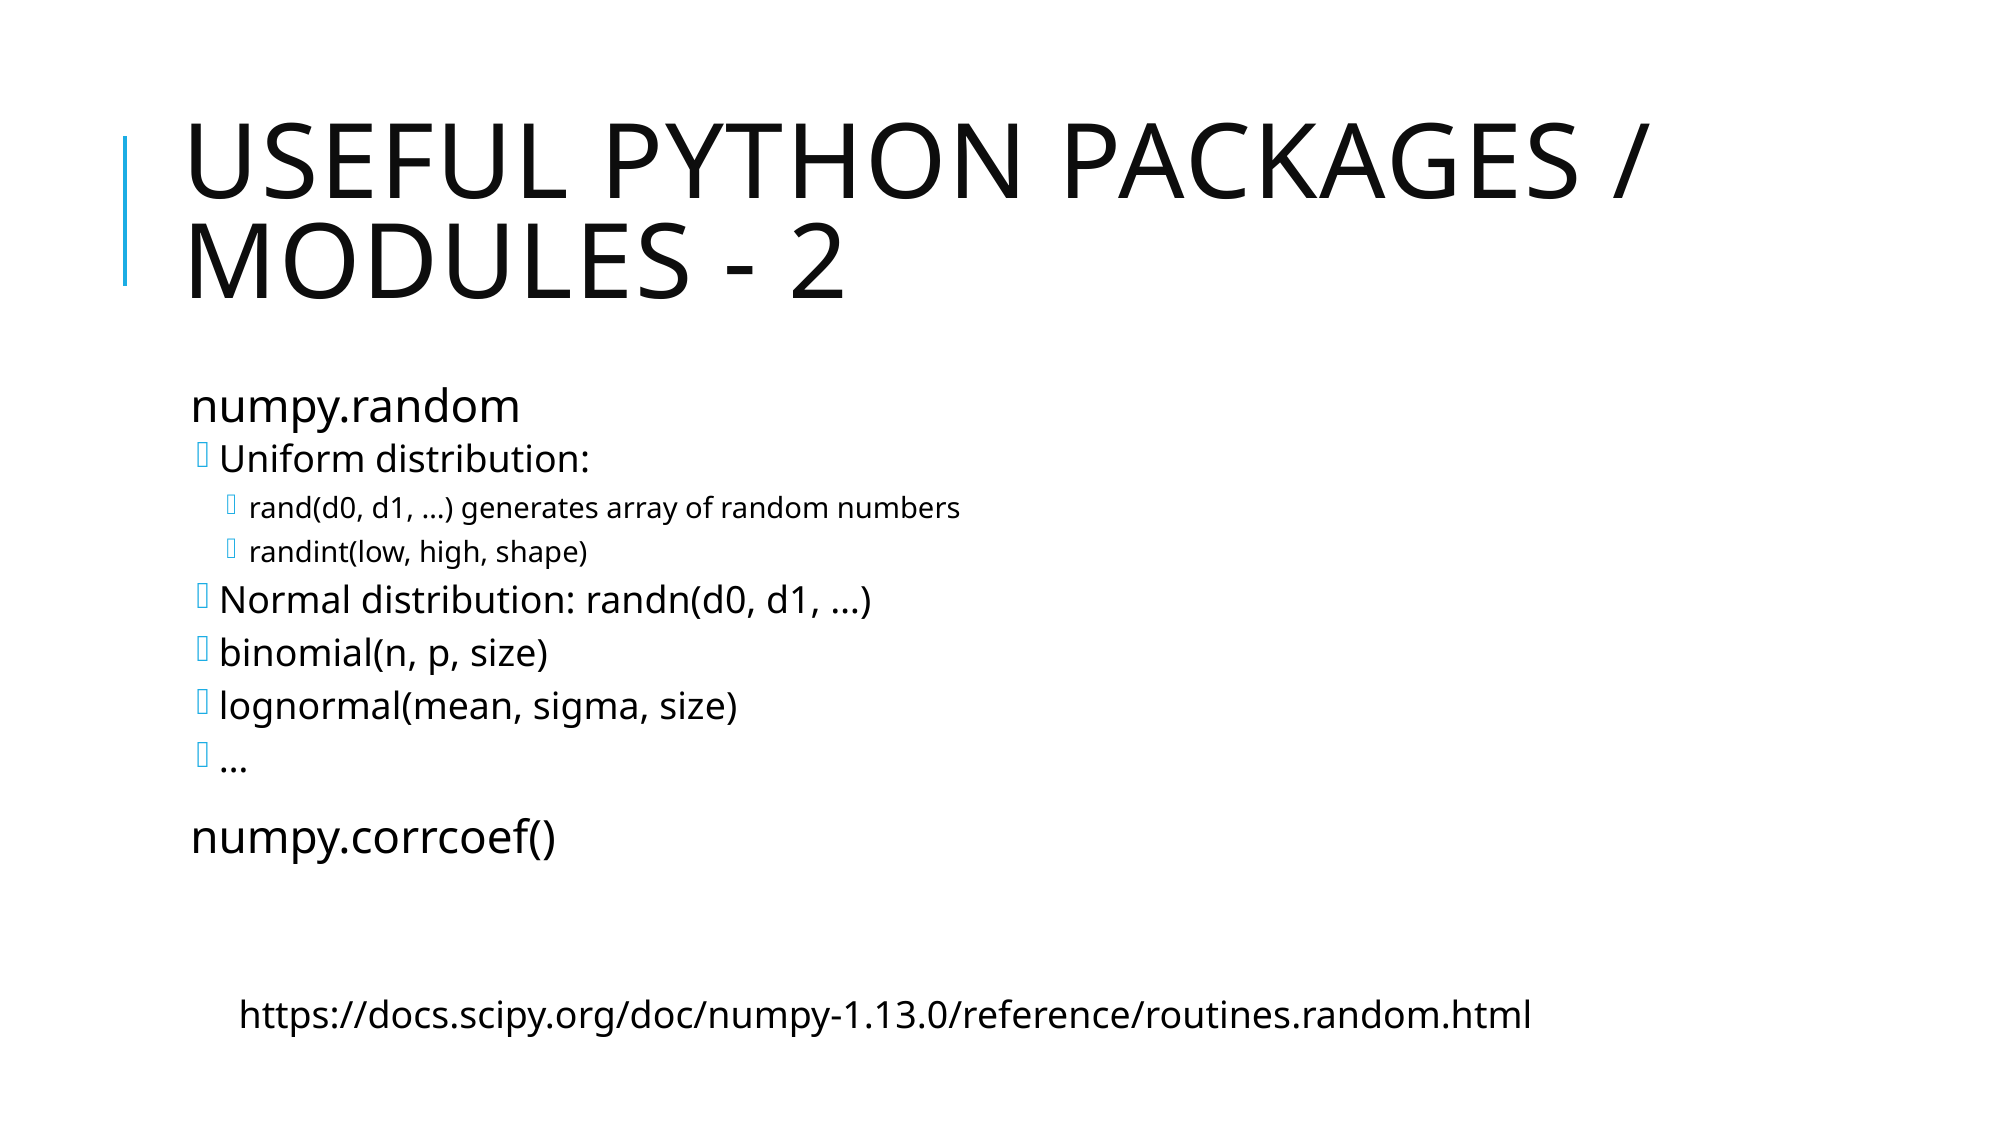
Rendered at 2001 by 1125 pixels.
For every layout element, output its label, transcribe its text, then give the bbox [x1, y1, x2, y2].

text_box https://docs.scipy.org/doc/numpy-1.13.0/reference/routines.random.html [223, 983, 1793, 1043]
list numpy.random Uniform distribution: rand(d0, d1, …) generates array of random numbers randint(low, high, shape) Normal distribution: randn(d0, d1, …) binomial(n, p, size) lognormal(mean, sigma, size) … numpy.corrcoef() [168, 375, 1763, 1035]
title Useful python packages / modules - 2 [168, 96, 1763, 342]
